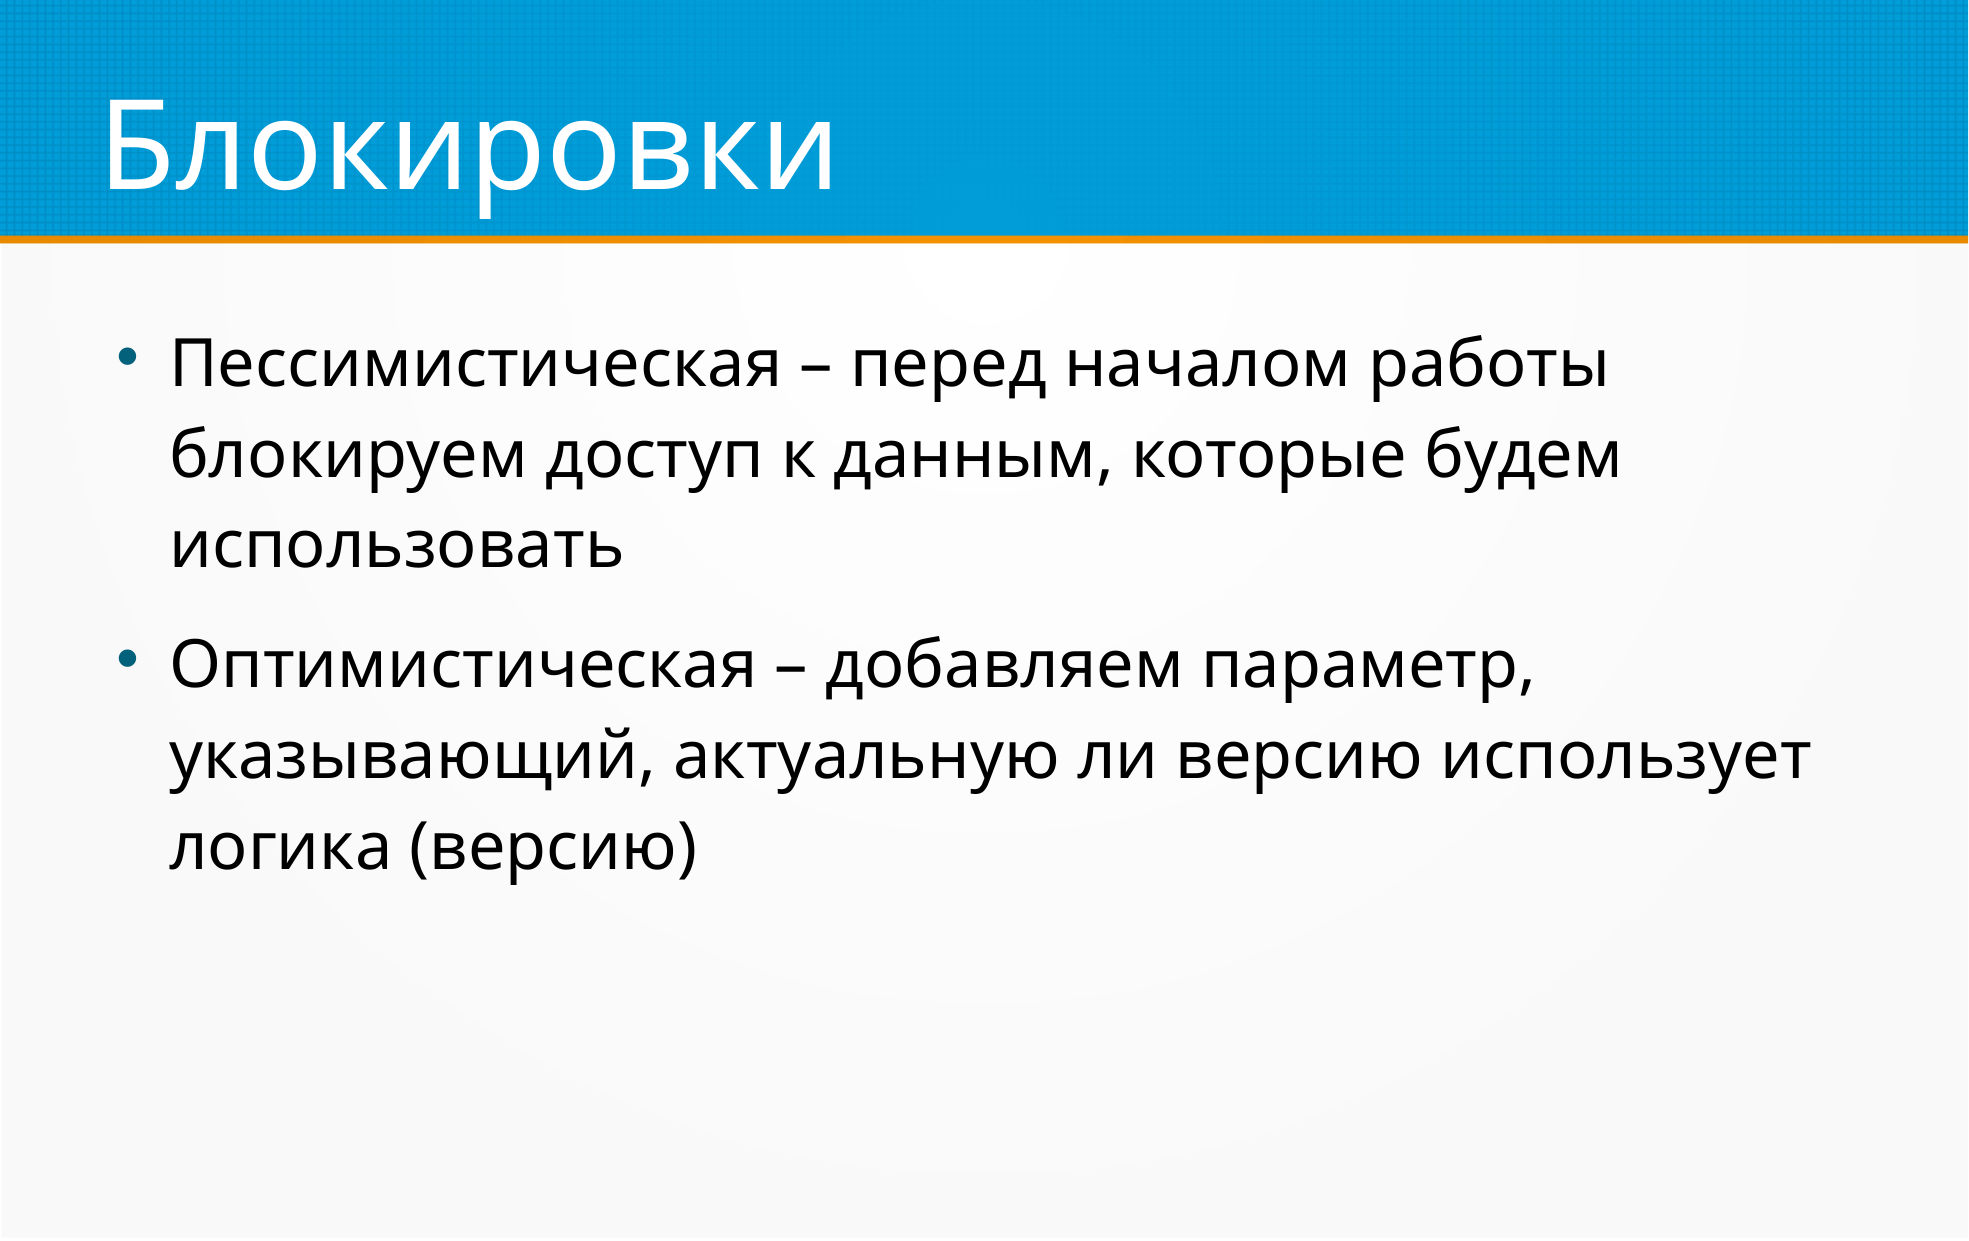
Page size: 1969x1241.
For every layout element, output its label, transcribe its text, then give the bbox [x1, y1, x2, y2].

text_box Пессимистическая – перед началом работы блокируем доступ к данным, которые будем использовать Оптимистическая – добавляем параметр, указывающий, актуальную ли версию использует логика (версию) [98, 315, 1860, 1080]
text_box Блокировки [98, 19, 1870, 227]
picture [0, 236, 1969, 1241]
